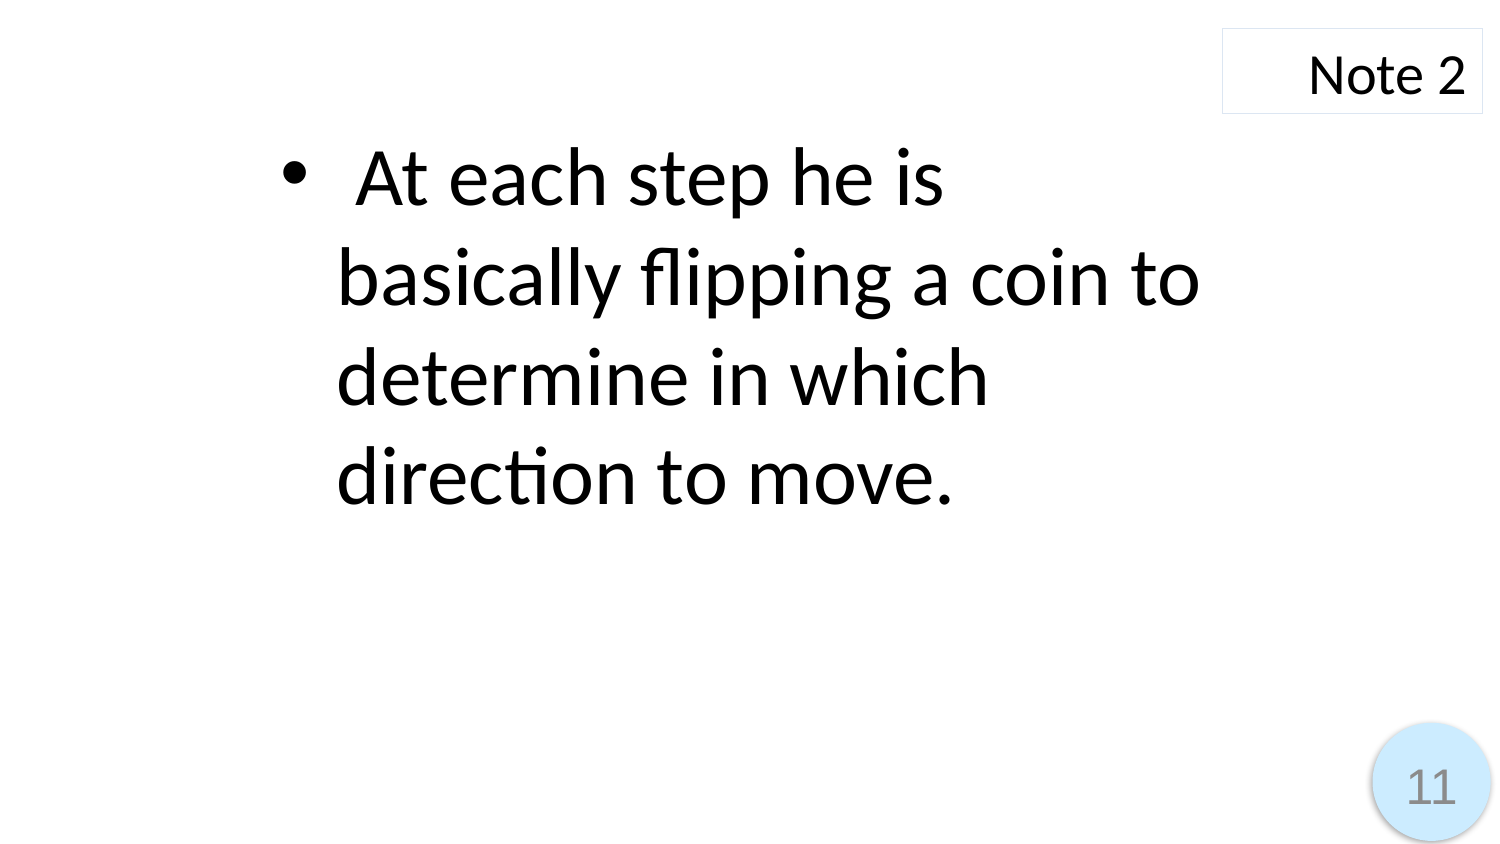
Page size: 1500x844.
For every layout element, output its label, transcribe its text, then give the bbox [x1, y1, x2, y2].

text_box Note 2 [1222, 28, 1483, 114]
slide_number 11 [1372, 762, 1491, 807]
list At each step he is basically flipping a coin to determine in which direction to move. [265, 114, 1223, 786]
